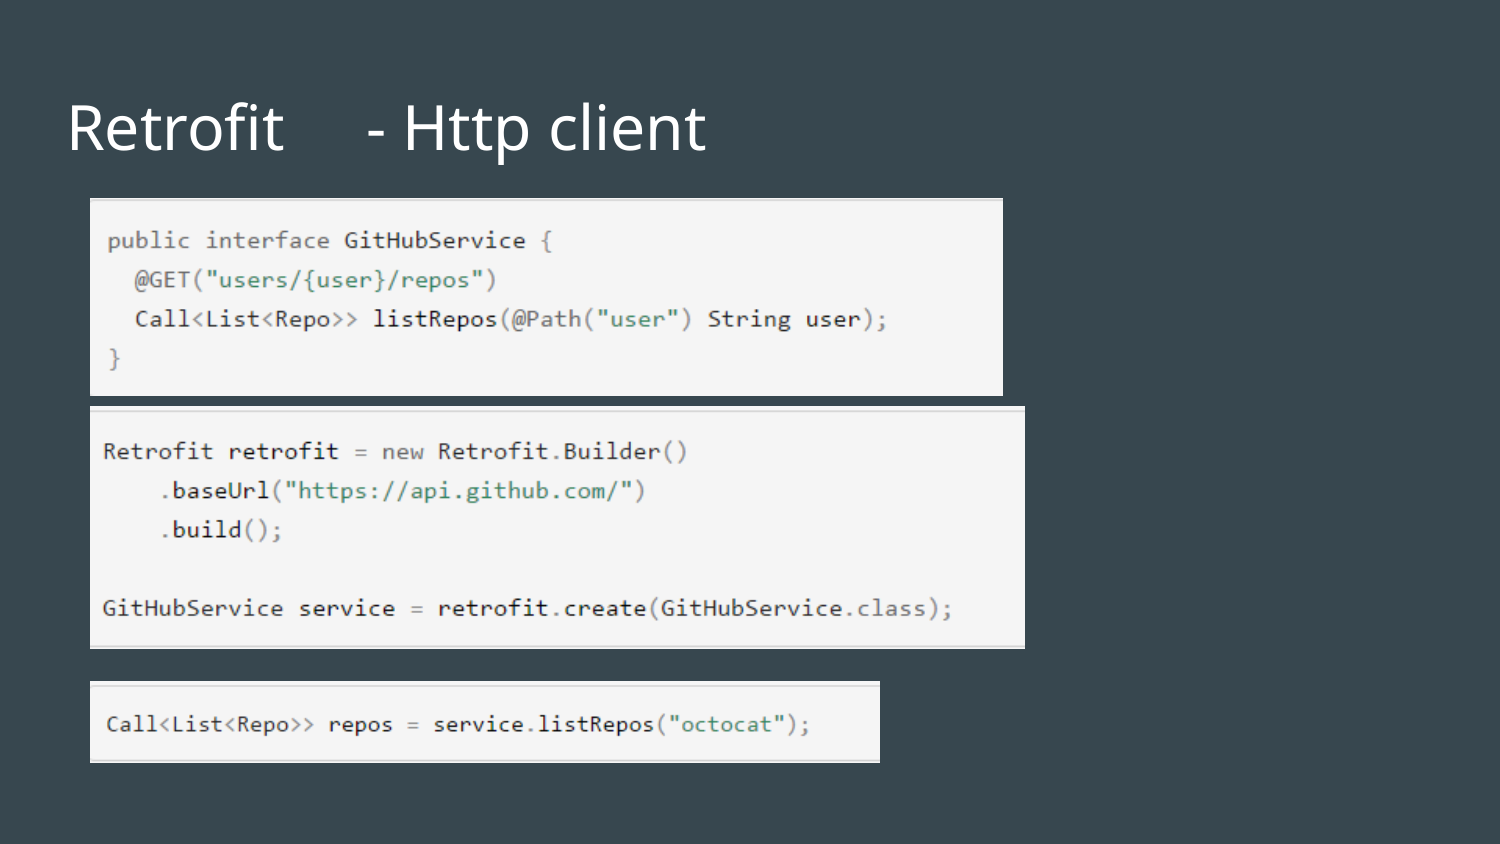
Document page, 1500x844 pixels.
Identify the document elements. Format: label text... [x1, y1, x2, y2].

picture [89, 681, 881, 763]
title Retrofit - Http client [51, 72, 1449, 167]
picture [89, 198, 1003, 396]
picture [89, 405, 1025, 649]
list [51, 189, 1449, 787]
